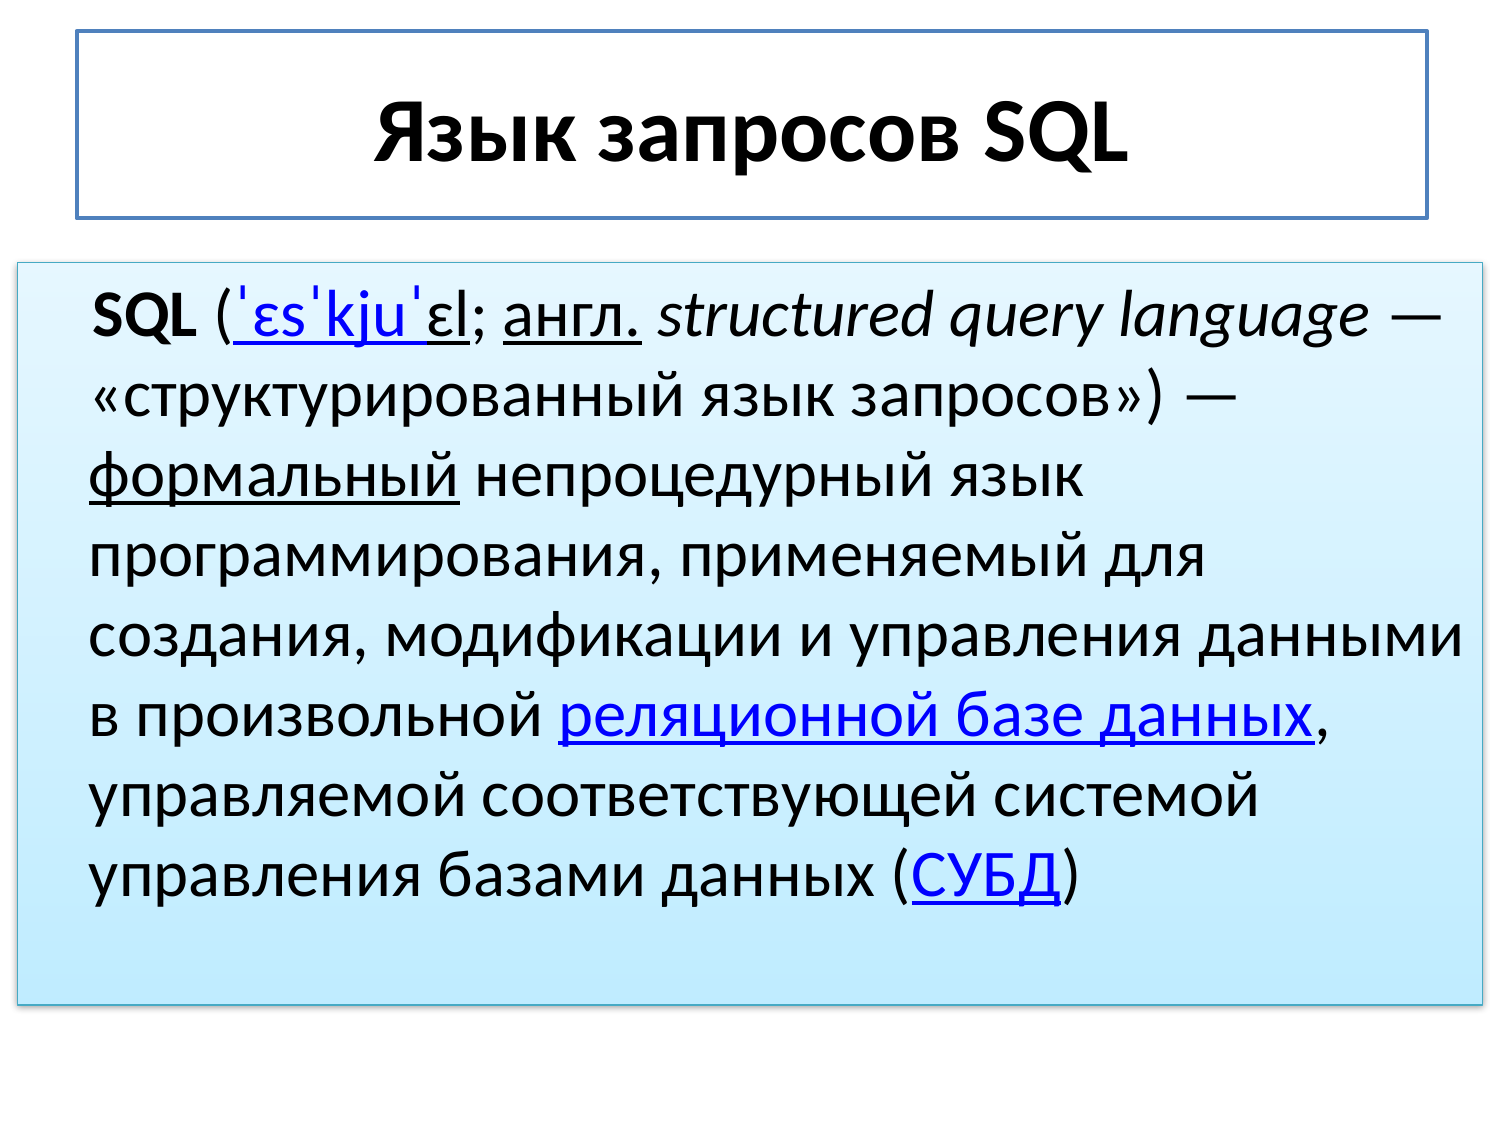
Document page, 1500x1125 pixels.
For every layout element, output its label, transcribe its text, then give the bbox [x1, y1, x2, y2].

list SQL (ˈɛsˈkjuˈɛl; англ. structured query language — «структурированный язык запросов») —формальный непроцедурный язык программирования, применяемый для создания, модификации и управления данными в произвольной реляционной базе данных, управляемой соответствующей системой управления базами данных (СУБД) [17, 262, 1483, 1006]
title Язык запросов SQL [75, 29, 1429, 220]
